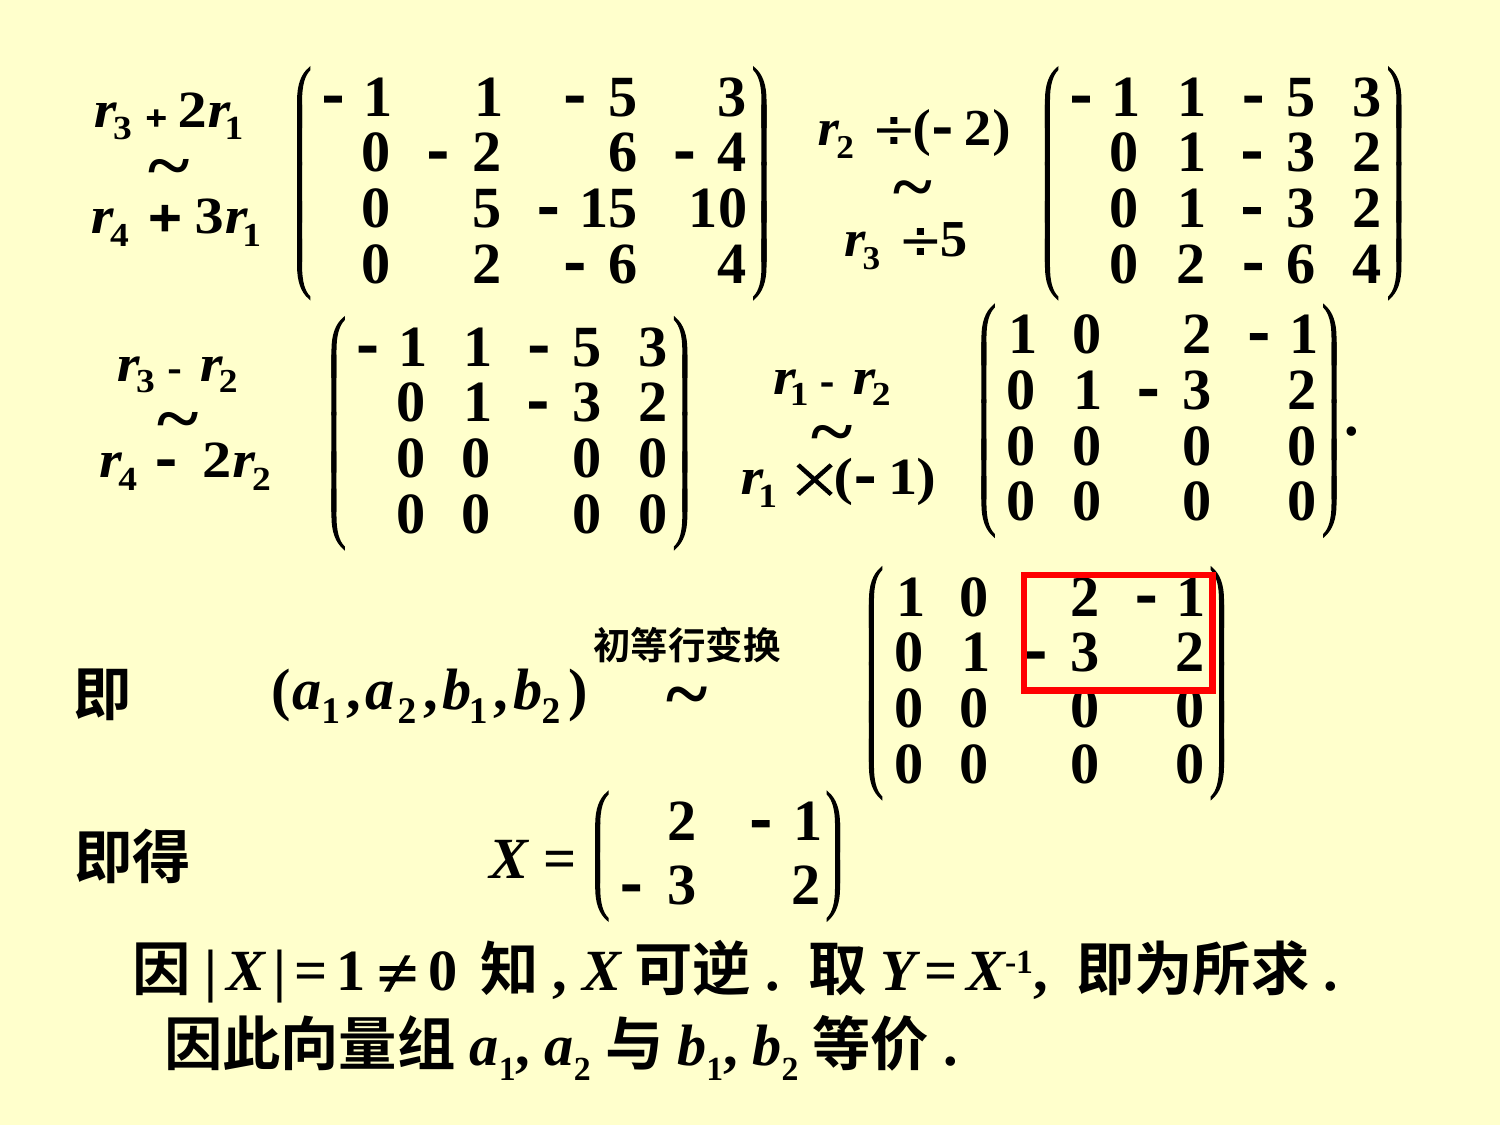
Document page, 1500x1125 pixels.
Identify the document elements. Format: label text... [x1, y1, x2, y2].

text_box 因此向量组a1, a2与b1, b2等价. [149, 999, 973, 1095]
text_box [95, 349, 276, 495]
text_box 因| X | = 1  0 知, X可逆. 取Y = X-1, 即为所求. [118, 924, 1353, 1020]
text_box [269, 623, 806, 729]
text_box X = [475, 812, 584, 898]
text_box 即得 [59, 812, 206, 898]
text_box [863, 562, 1235, 805]
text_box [589, 787, 851, 926]
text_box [814, 99, 1013, 276]
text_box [87, 87, 263, 251]
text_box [325, 312, 698, 555]
text_box 即 [59, 650, 148, 735]
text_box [1039, 62, 1413, 305]
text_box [737, 362, 938, 512]
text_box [975, 299, 1360, 542]
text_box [291, 62, 778, 305]
